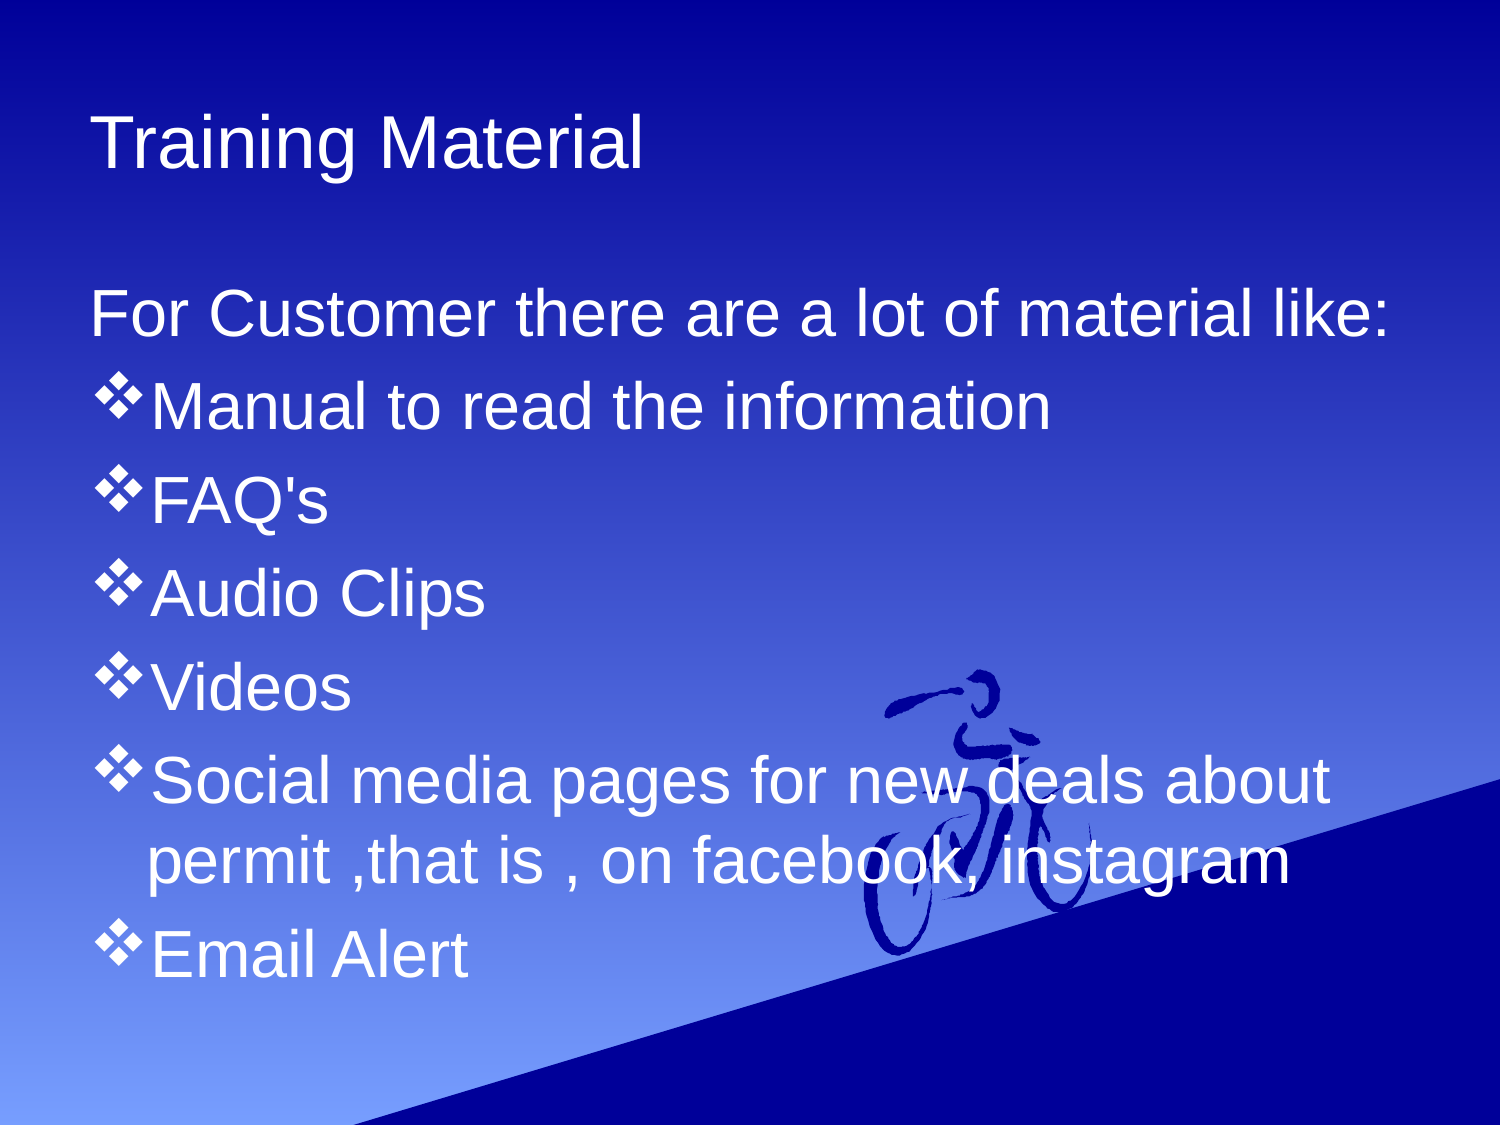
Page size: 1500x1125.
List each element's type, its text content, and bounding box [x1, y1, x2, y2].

title Training Material [74, 44, 1426, 233]
list For Customer there are a lot of material like: Manual to read the information FAQ's Audio Clips Videos Social media pages for new deals about permit ,that is , on facebook, instagram Email Alert [74, 262, 1426, 1006]
